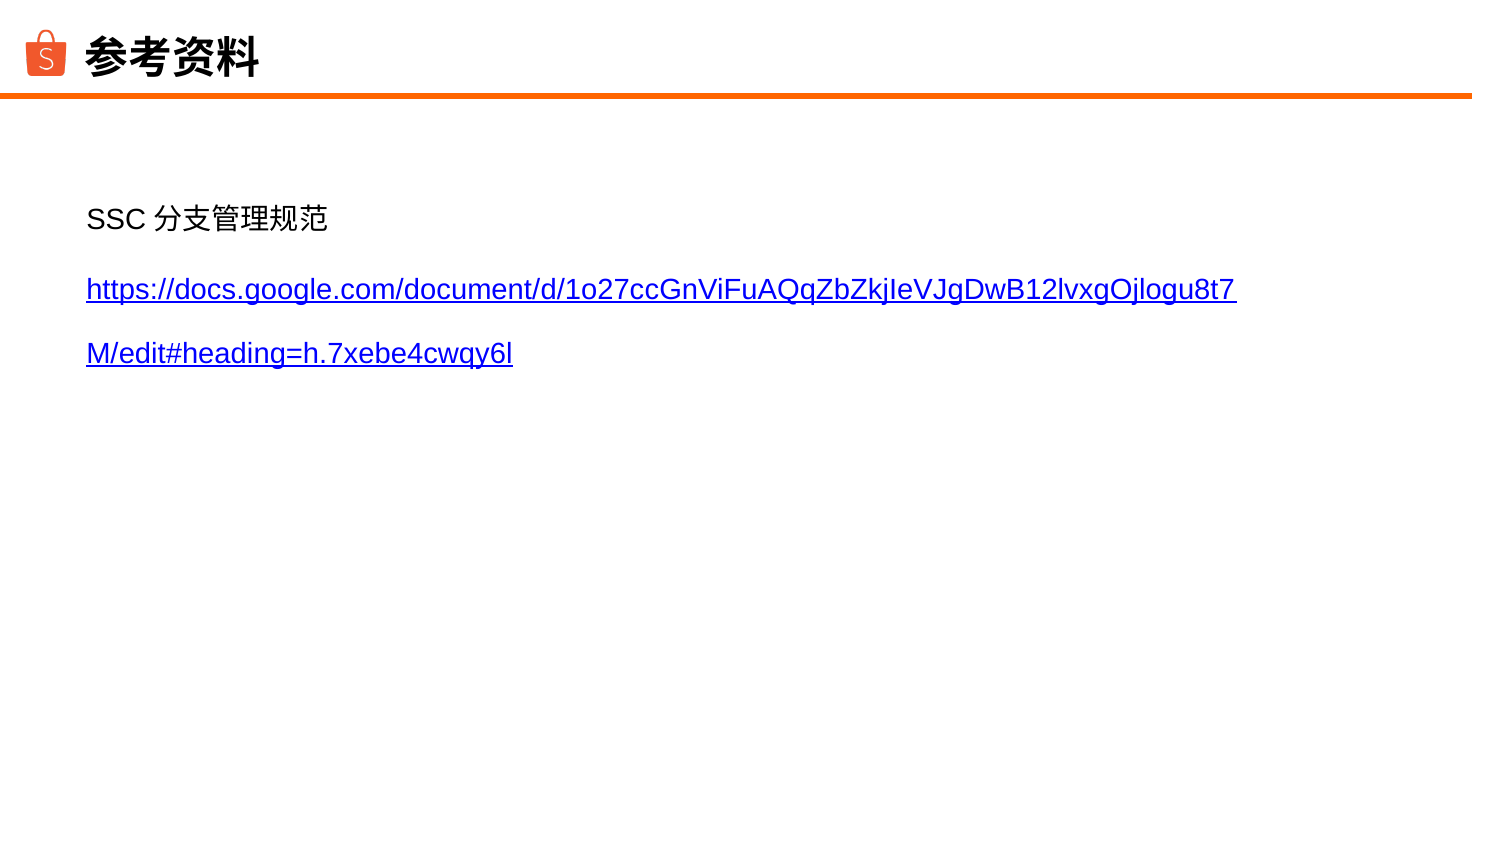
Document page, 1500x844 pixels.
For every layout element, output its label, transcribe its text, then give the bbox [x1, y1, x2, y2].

text_box 参考资料 [79, 29, 1222, 89]
picture [21, 27, 71, 78]
text_box SSC分支管理规范 https://docs.google.com/document/d/1o27ccGnViFuAQqZbZkjIeVJgDwB12lvxgOjlogu8t7M/edit#heading=h.7xebe4cwqy6l [71, 150, 1261, 460]
